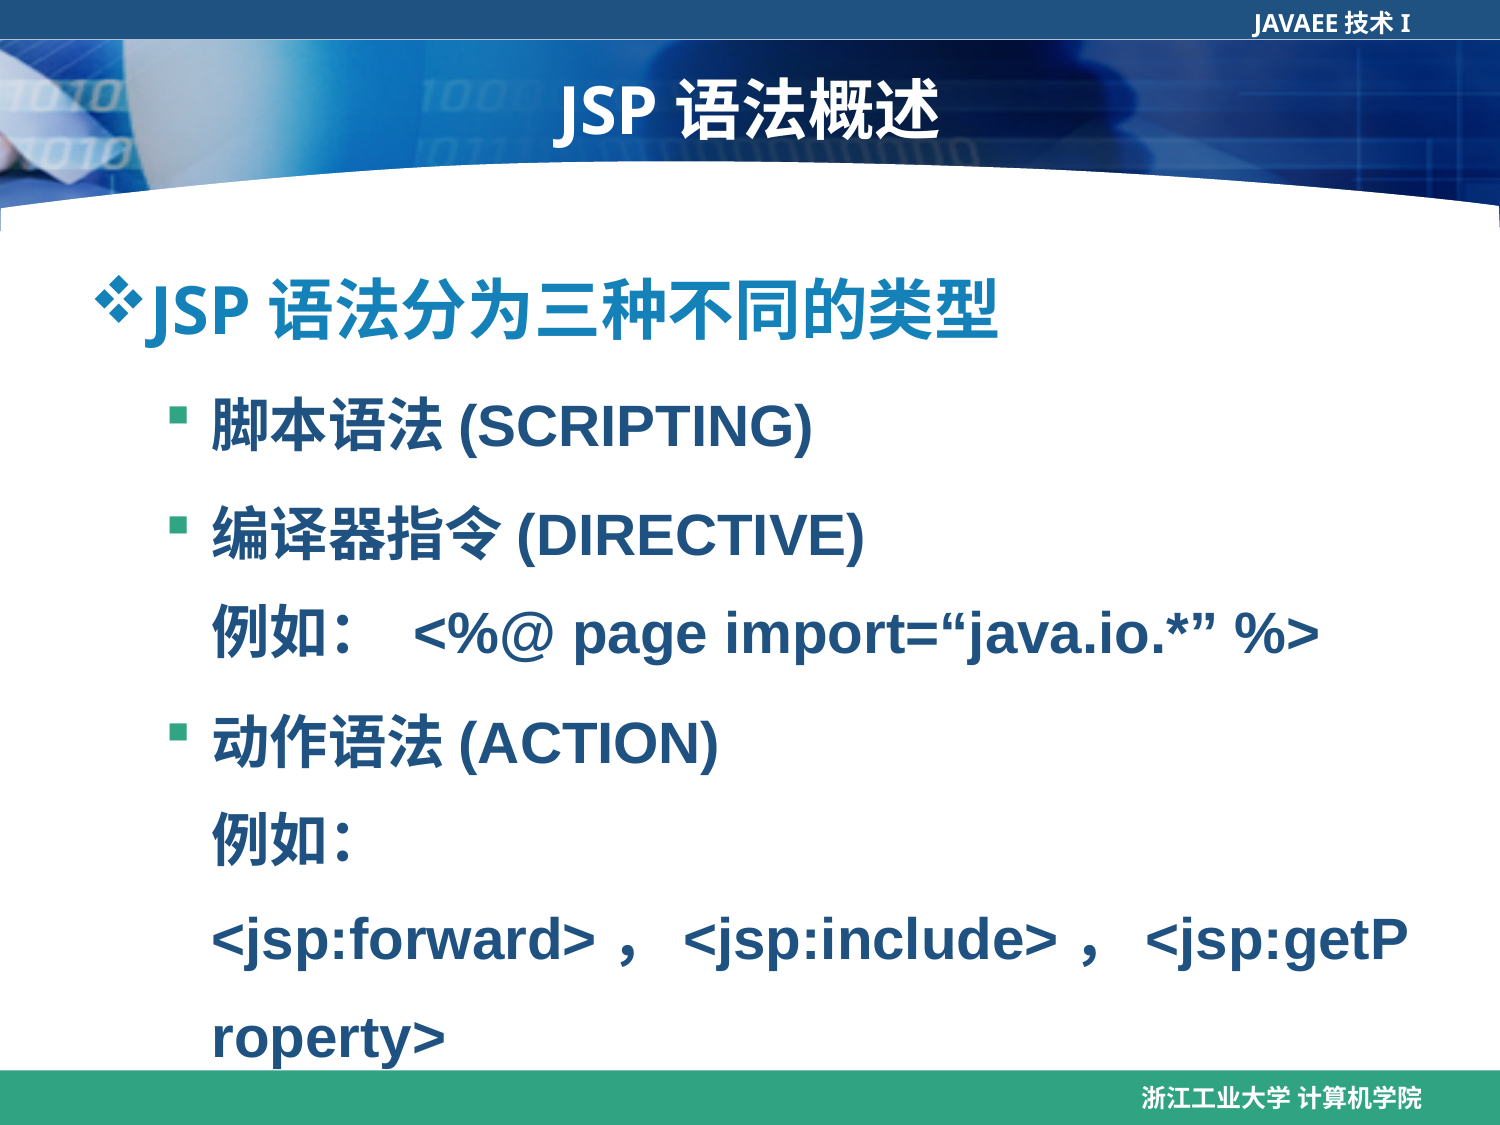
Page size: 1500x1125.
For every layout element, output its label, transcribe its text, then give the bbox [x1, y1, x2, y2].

picture [0, 40, 1500, 208]
title JSP语法概述 [74, 77, 1426, 138]
list JSP语法分为三种不同的类型 脚本语法(SCRIPTING) 编译器指令(DIRECTIVE) 例如： <%@ page import=“java.io.*” %> 动作语法(ACTION) 例如： <jsp:forward>，<jsp:include>，<jsp:getProperty> [74, 228, 1426, 988]
